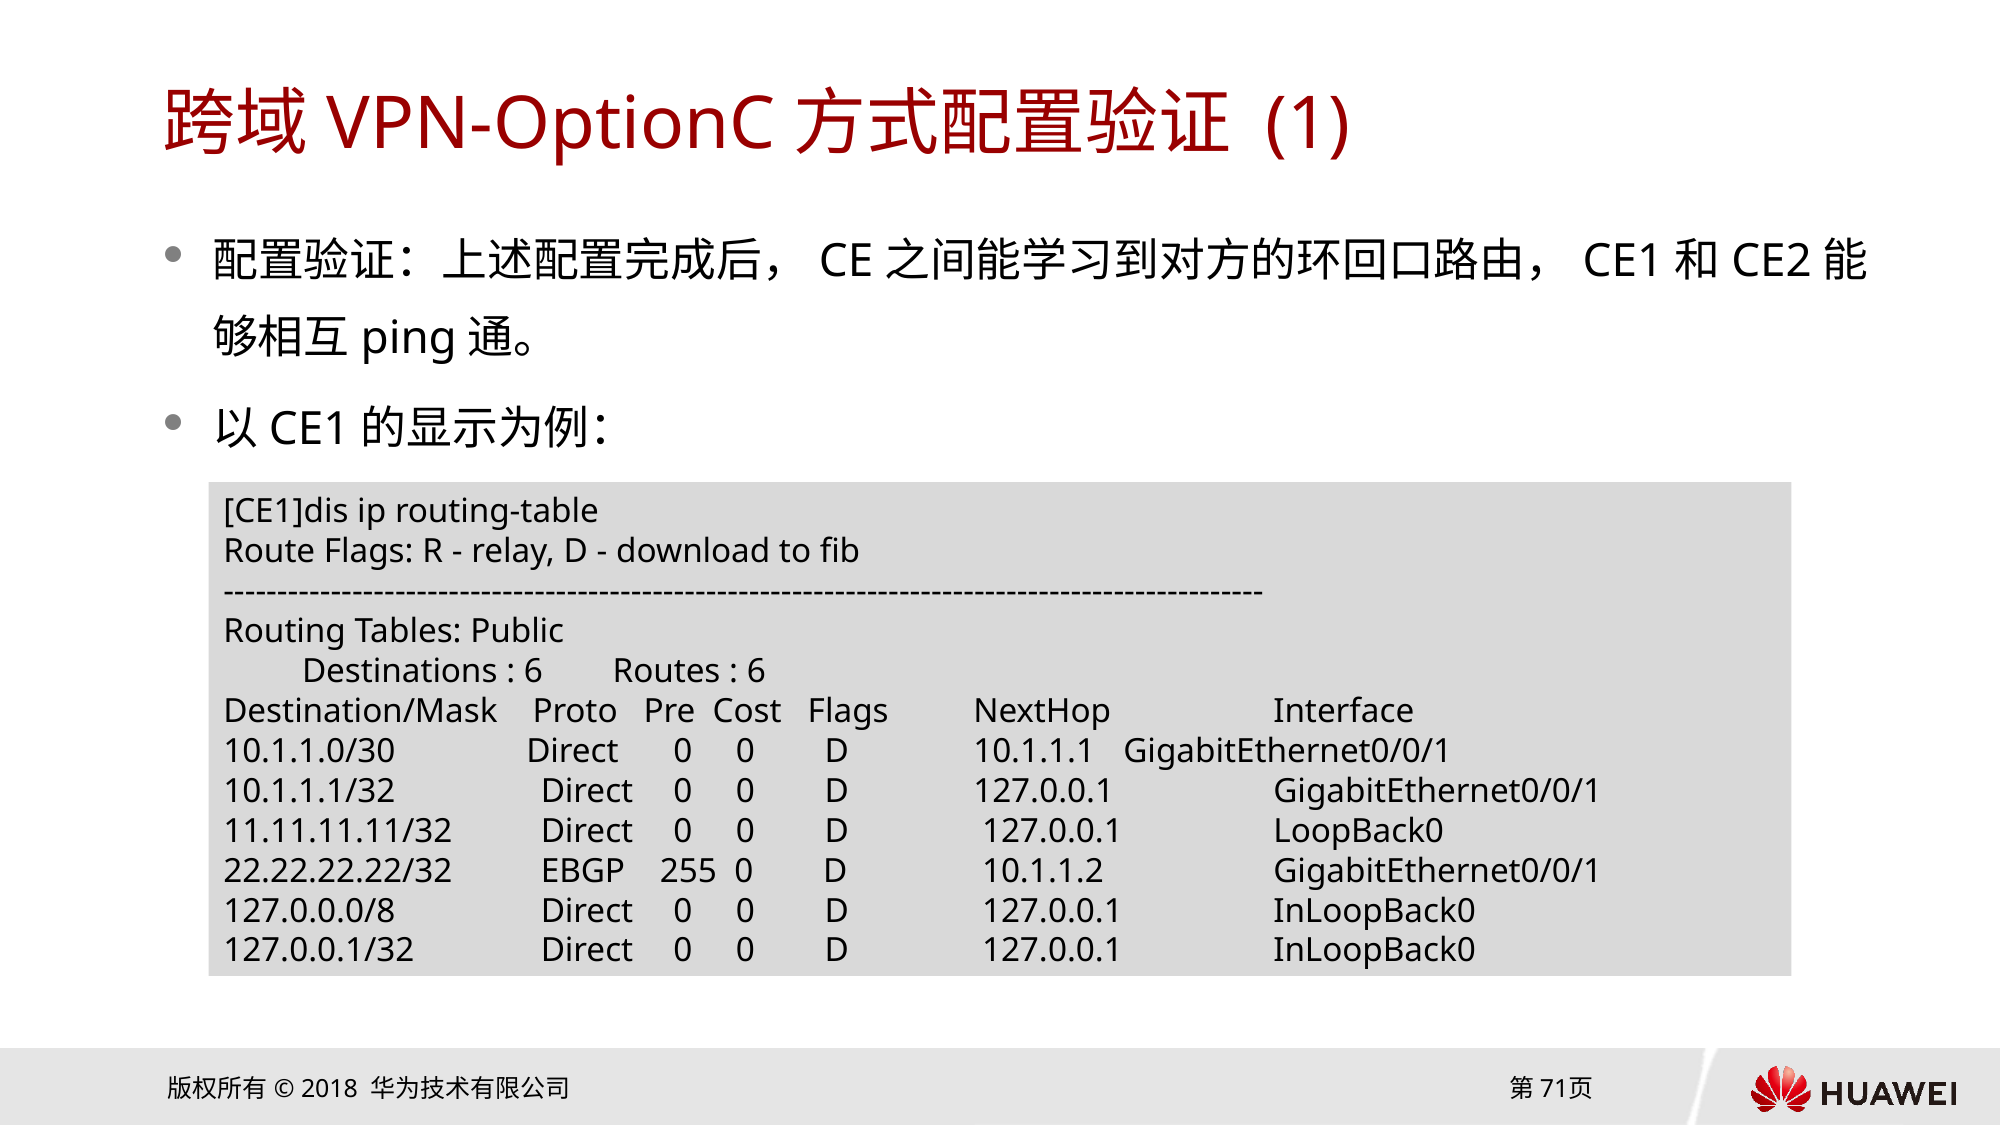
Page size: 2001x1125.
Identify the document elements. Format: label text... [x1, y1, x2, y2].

text_box [CE1]dis ip routing-table Route Flags: R - relay, D - download to fib ------------------------------------------------------------------------------------------------- Routing Tables: Public Destinations : 6 Routes : 6 Destination/Mask Proto Pre Cost Flags NextHop Interface 10.1.1.0/30 Direct 0 0 D 10.1.1.1 GigabitEthernet0/0/1 10.1.1.1/32 Direct 0 0 D 127.0.0.1 GigabitEthernet0/0/1 11.11.11.11/32 Direct 0 0 D 127.0.0.1 LoopBack0 22.22.22.22/32 EBGP 255 0 D 10.1.1.2 GigabitEthernet0/0/1 127.0.0.0/8 Direct 0 0 D 127.0.0.1 InLoopBack0 127.0.0.1/32 Direct 0 0 D 127.0.0.1 InLoopBack0 [208, 482, 1792, 976]
list 配置验证：上述配置完成后，CE之间能学习到对方的环回口路由，CE1和CE2能够相互ping通。 以CE1的显示为例： [149, 202, 1883, 971]
title 跨域VPN-OptionC方式配置验证 (1) [149, 47, 1883, 191]
picture [0, 1048, 2000, 1125]
